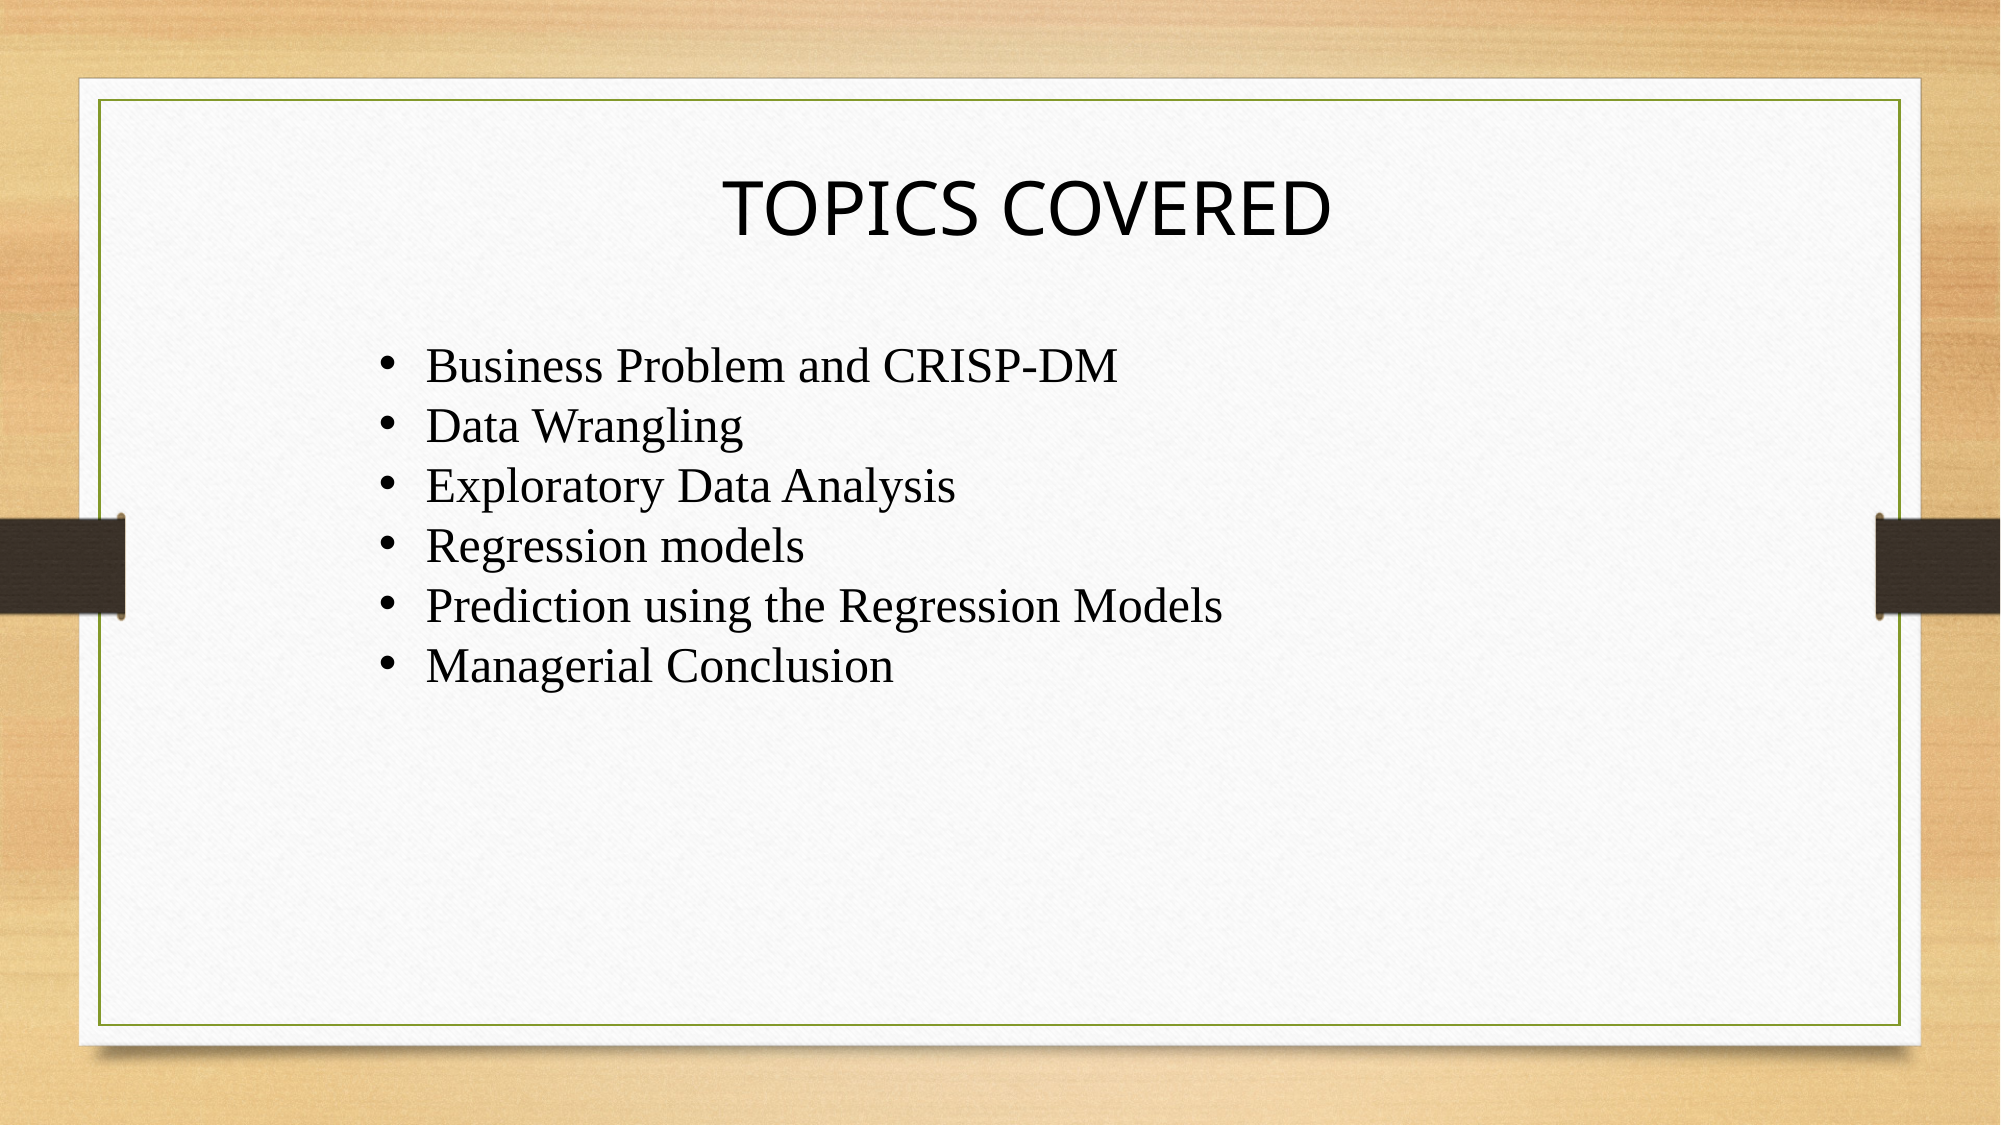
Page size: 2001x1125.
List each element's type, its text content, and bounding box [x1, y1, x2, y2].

text_box Business Problem and CRISP-DM Data Wrangling Exploratory Data Analysis Regression models Prediction using the Regression Models Managerial Conclusion [364, 324, 1636, 700]
picture [0, 0, 2001, 1125]
text_box TOPICS COVERED [707, 153, 1391, 258]
